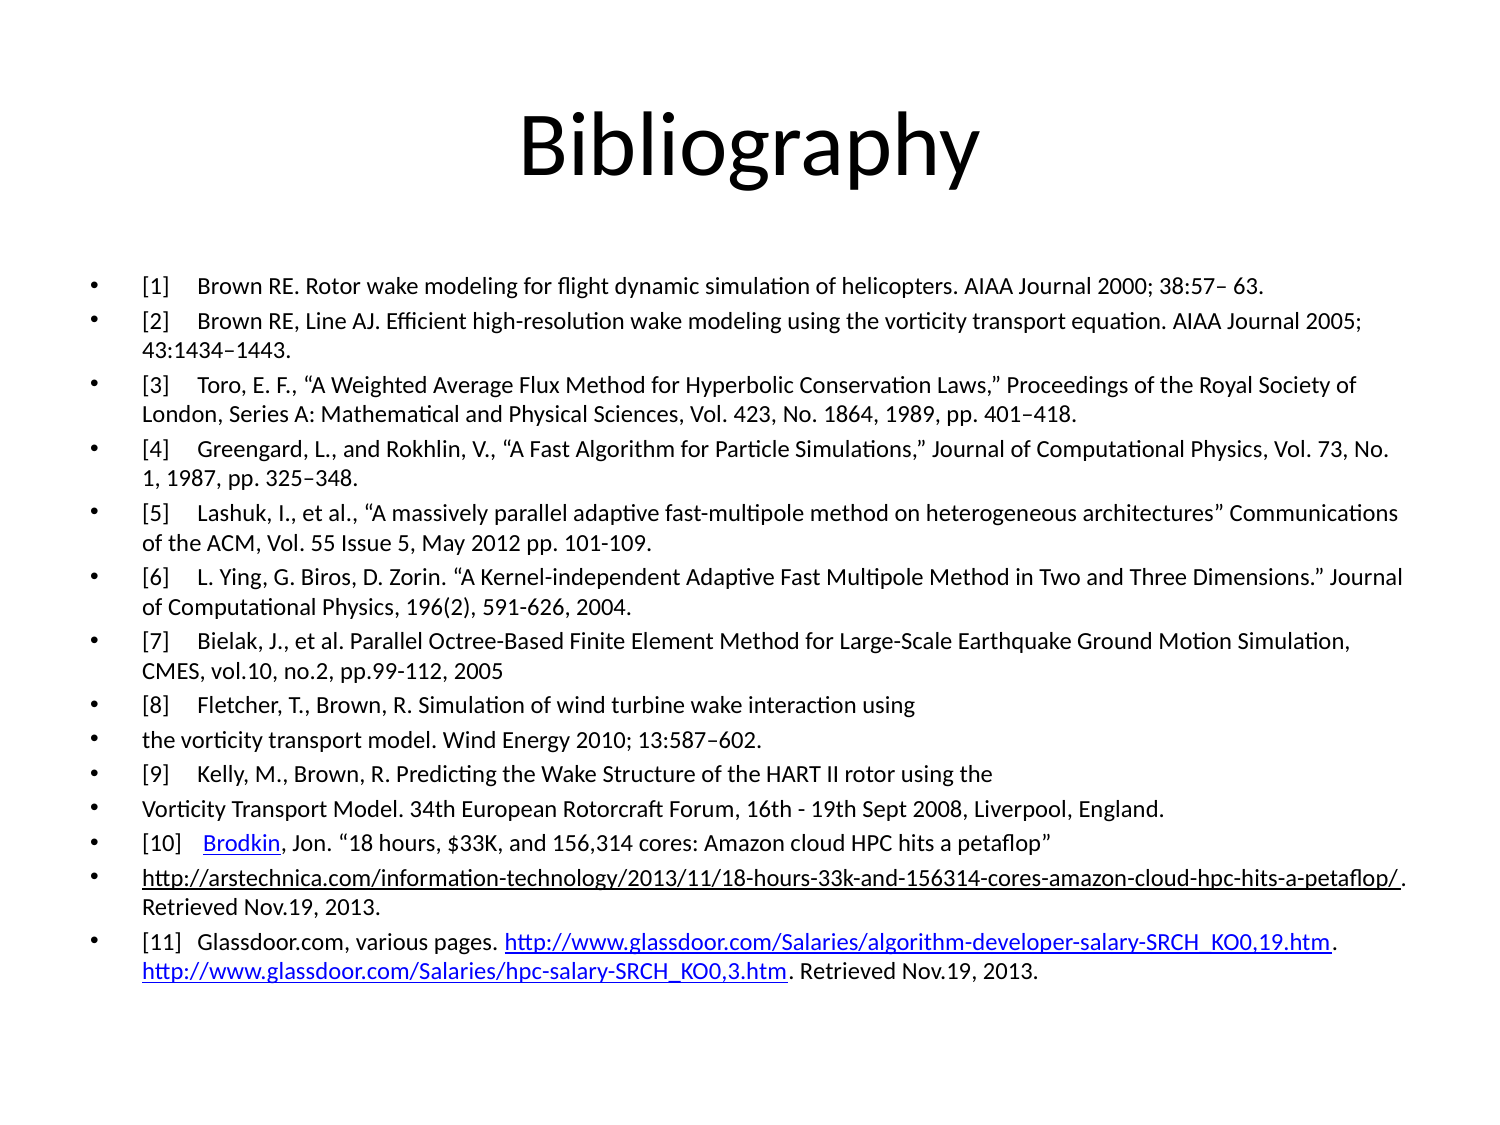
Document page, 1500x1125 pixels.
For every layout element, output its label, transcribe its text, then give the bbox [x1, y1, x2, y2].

title Bibliography [75, 45, 1425, 233]
list [1] Brown RE. Rotor wake modeling for flight dynamic simulation of helicopters. AIAA Journal 2000; 38:57– 63. [2] Brown RE, Line AJ. Efficient high-resolution wake modeling using the vorticity transport equation. AIAA Journal 2005; 43:1434–1443. [3] Toro, E. F., “A Weighted Average Flux Method for Hyperbolic Conservation Laws,” Proceedings of the Royal Society of London, Series A: Mathematical and Physical Sciences, Vol. 423, No. 1864, 1989, pp. 401–418. [4] Greengard, L., and Rokhlin, V., “A Fast Algorithm for Particle Simulations,” Journal of Computational Physics, Vol. 73, No. 1, 1987, pp. 325–348. [5] Lashuk, I., et al., “A massively parallel adaptive fast-multipole method on heterogeneous architectures” Communications of the ACM, Vol. 55 Issue 5, May 2012 pp. 101-109. [6] L. Ying, G. Biros, D. Zorin. “A Kernel-independent Adaptive Fast Multipole Method in Two and Three Dimensions.” Journal of Computational Physics, 196(2), 591-626, 2004. [7] Bielak, J., et al. Parallel Octree-Based Finite Element Method for Large-Scale Earthquake Ground Motion Simulation, CMES, vol.10, no.2, pp.99-112, 2005 [8] Fletcher, T., Brown, R. Simulation of wind turbine wake interaction using the vorticity transport model. Wind Energy 2010; 13:587–602. [9] Kelly, M., Brown, R. Predicting the Wake Structure of the HART II rotor using the Vorticity Transport Model. 34th European Rotorcraft Forum, 16th - 19th Sept 2008, Liverpool, England. [10] Brodkin, Jon. “18 hours, $33K, and 156,314 cores: Amazon cloud HPC hits a petaflop” http://arstechnica.com/information-technology/2013/11/18-hours-33k-and-156314-cores-amazon-cloud-hpc-hits-a-petaflop/. Retrieved Nov.19, 2013. [11] Glassdoor.com, various pages. http://www.glassdoor.com/Salaries/algorithm-developer-salary-SRCH_KO0,19.htm. http://www.glassdoor.com/Salaries/hpc-salary-SRCH_KO0,3.htm. Retrieved Nov.19, 2013. [75, 262, 1425, 1005]
